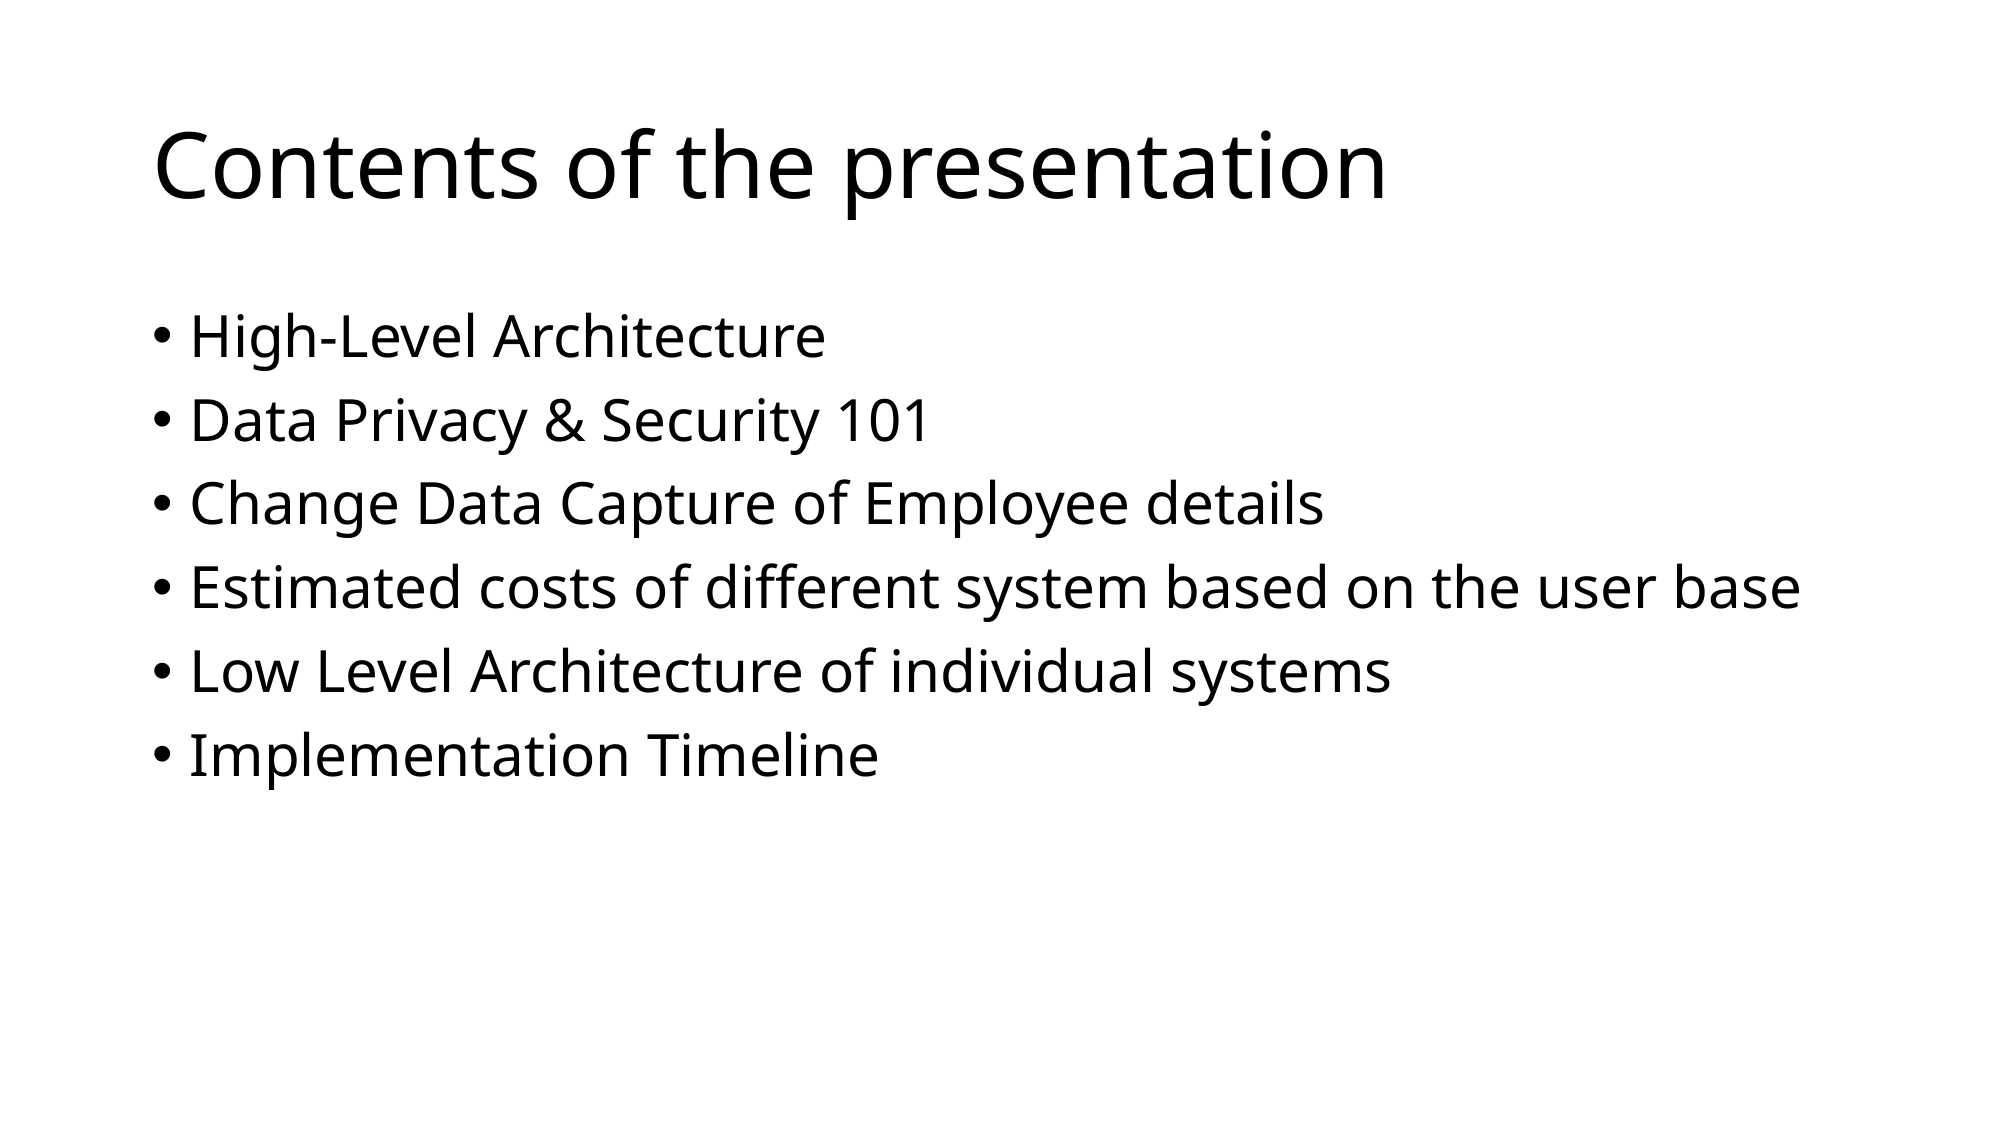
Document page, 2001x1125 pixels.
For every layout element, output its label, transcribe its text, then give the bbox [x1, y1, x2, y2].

list High-Level Architecture Data Privacy & Security 101 Change Data Capture of Employee details Estimated costs of different system based on the user base Low Level Architecture of individual systems Implementation Timeline [137, 299, 1863, 1014]
title Contents of the presentation [137, 59, 1863, 278]
